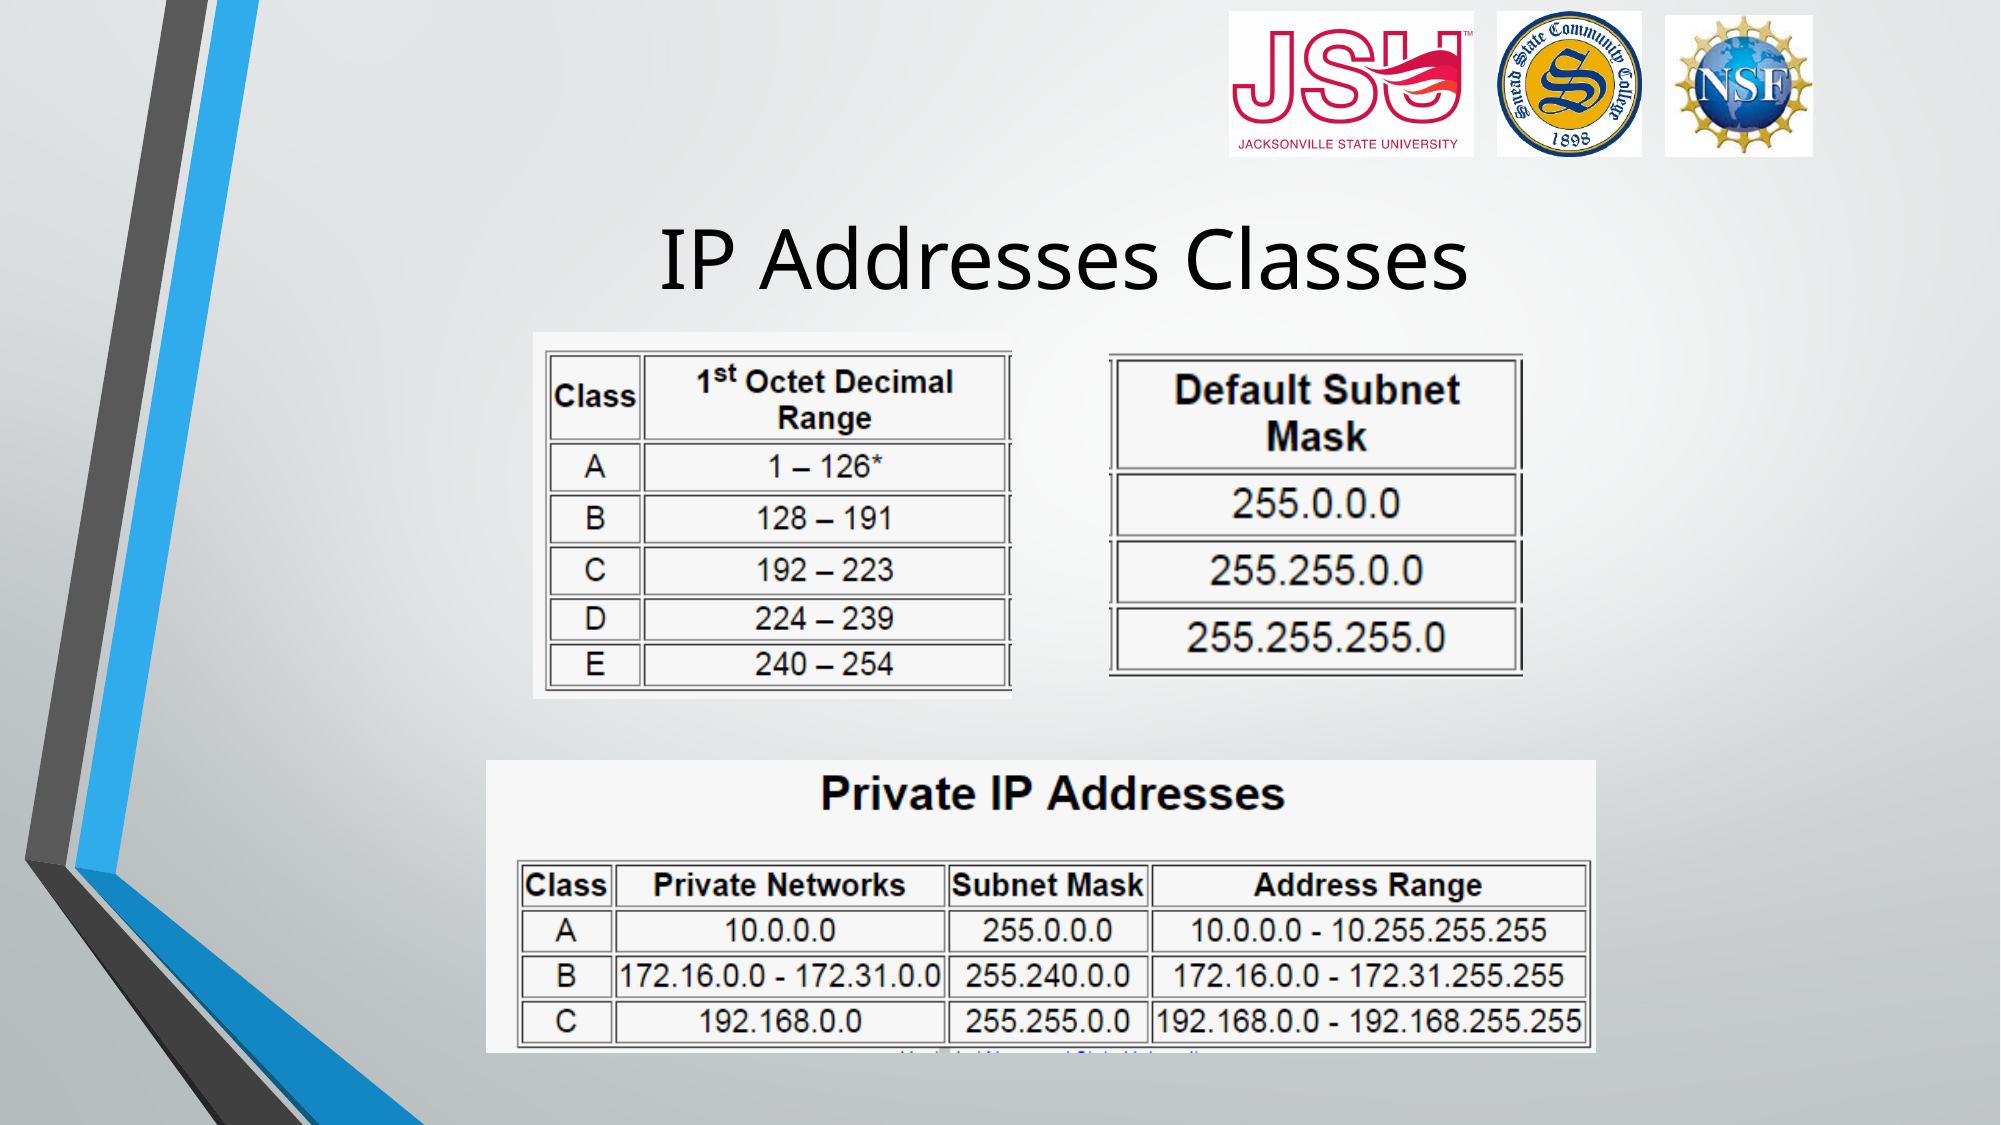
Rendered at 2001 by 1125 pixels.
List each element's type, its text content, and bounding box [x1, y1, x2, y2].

picture [1109, 352, 1523, 679]
picture [486, 759, 1596, 1053]
picture [1497, 11, 1642, 112]
picture [1229, 11, 1474, 112]
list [532, 332, 1012, 699]
picture [1665, 15, 1814, 112]
title IP Addresses Classes [243, 112, 1887, 400]
